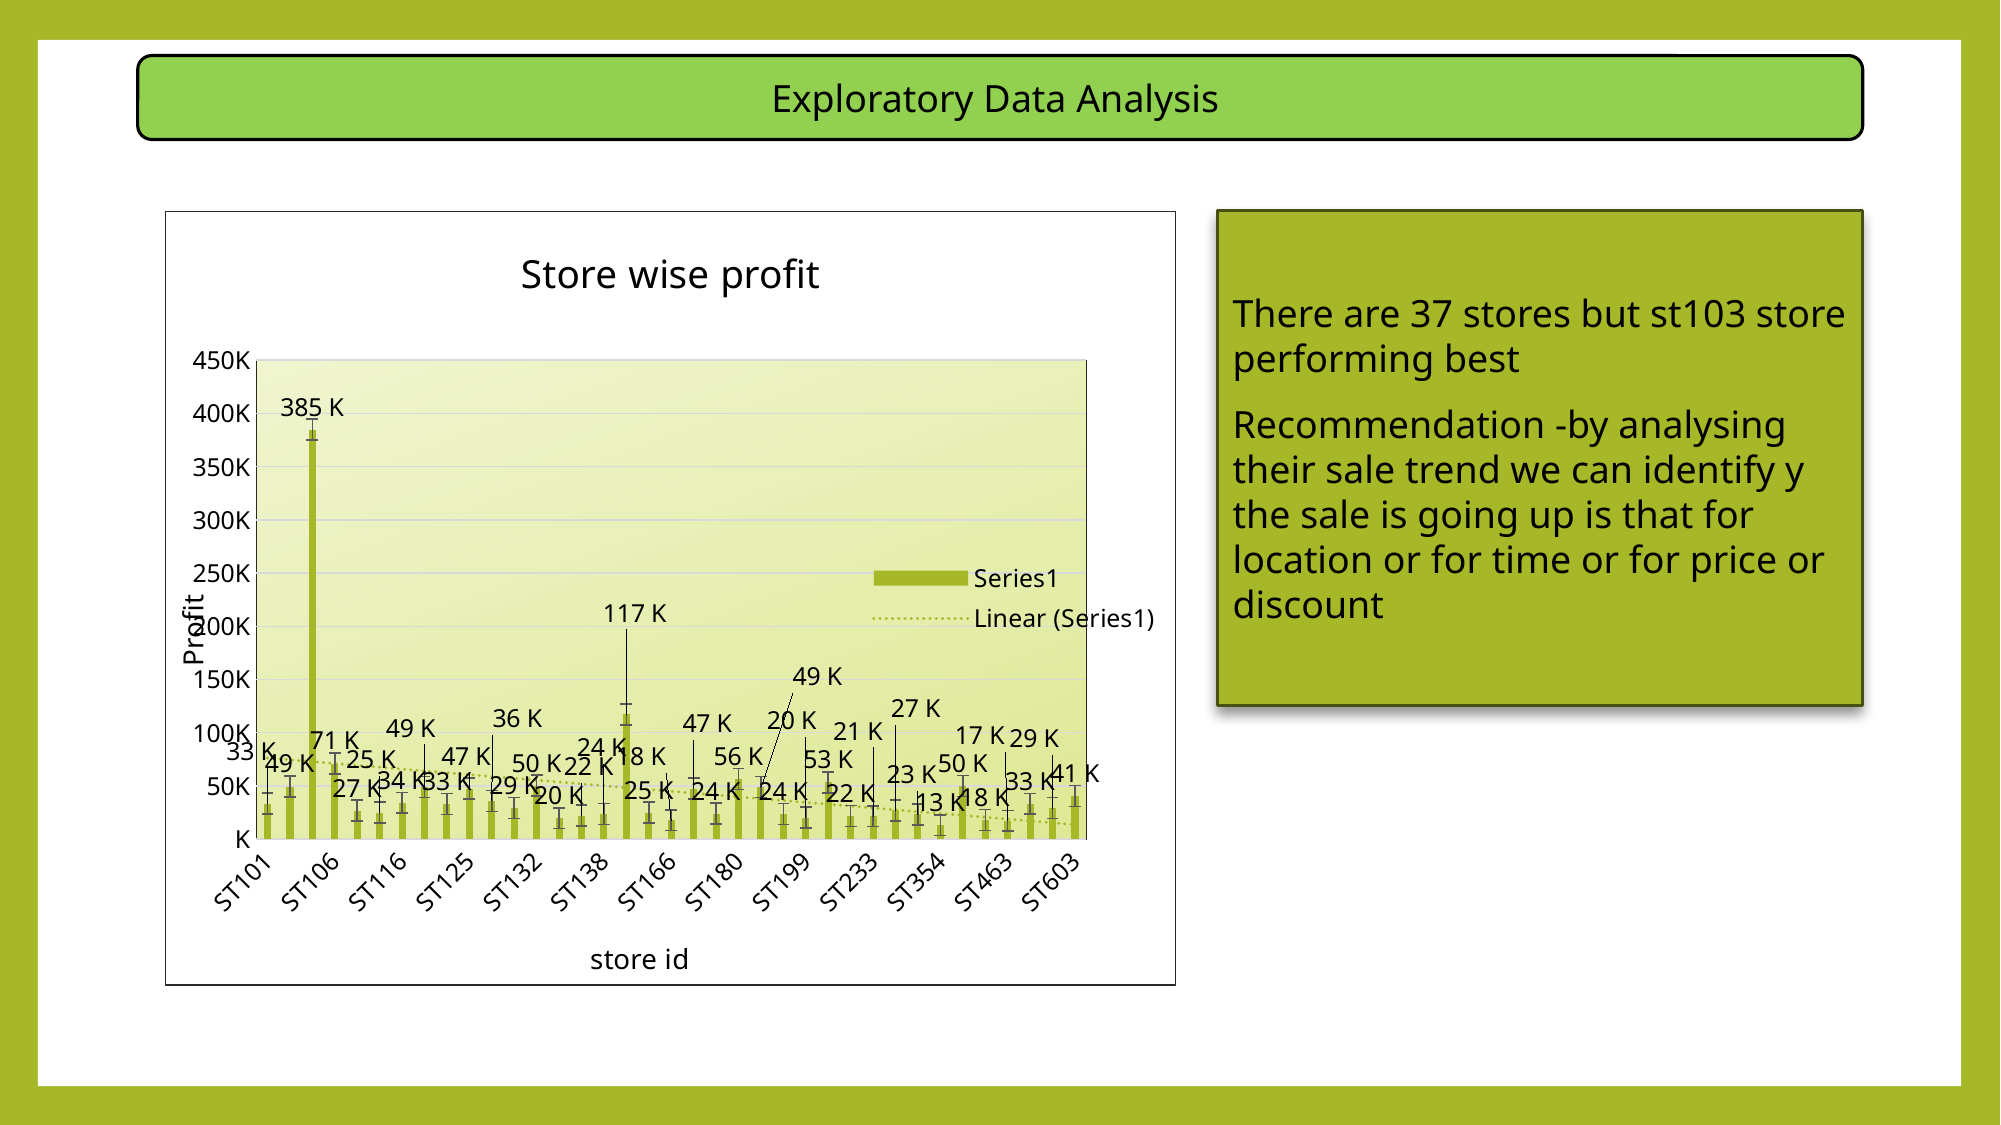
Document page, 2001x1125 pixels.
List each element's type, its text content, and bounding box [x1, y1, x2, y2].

list There are 37 stores but st103 store performing best Recommendation -by analysing their sale trend we can identify y the sale is going up is that for location or for time or for price or discount [1216, 209, 1864, 707]
text_box Exploratory Data Analysis [136, 53, 1865, 142]
chart [164, 210, 1177, 987]
